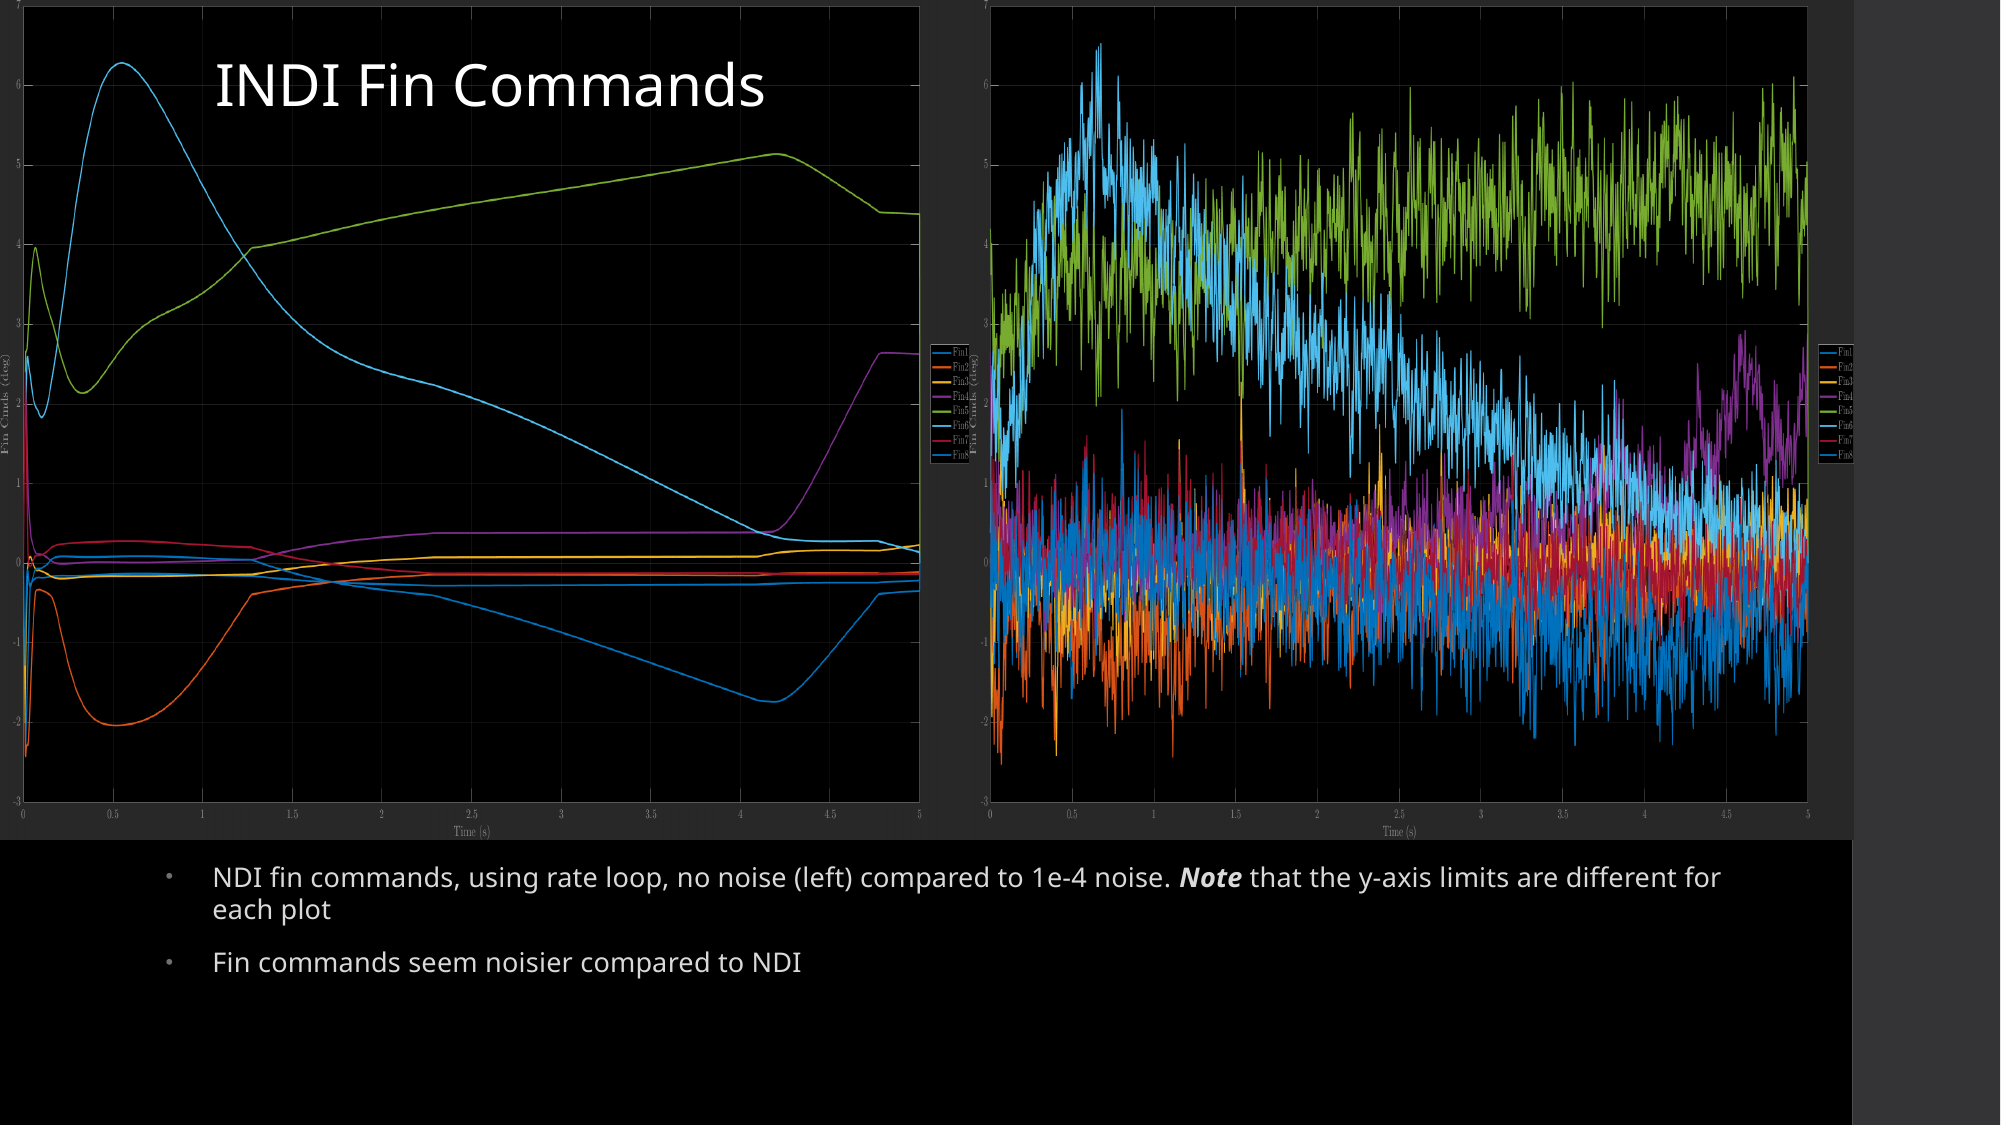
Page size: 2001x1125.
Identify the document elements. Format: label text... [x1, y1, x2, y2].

list NDI fin commands, using rate loop, no noise (left) compared to 1e-4 noise. Note that the y-axis limits are different for each plot Fin commands seem noisier compared to NDI [150, 852, 1788, 1023]
picture [0, 0, 1855, 840]
